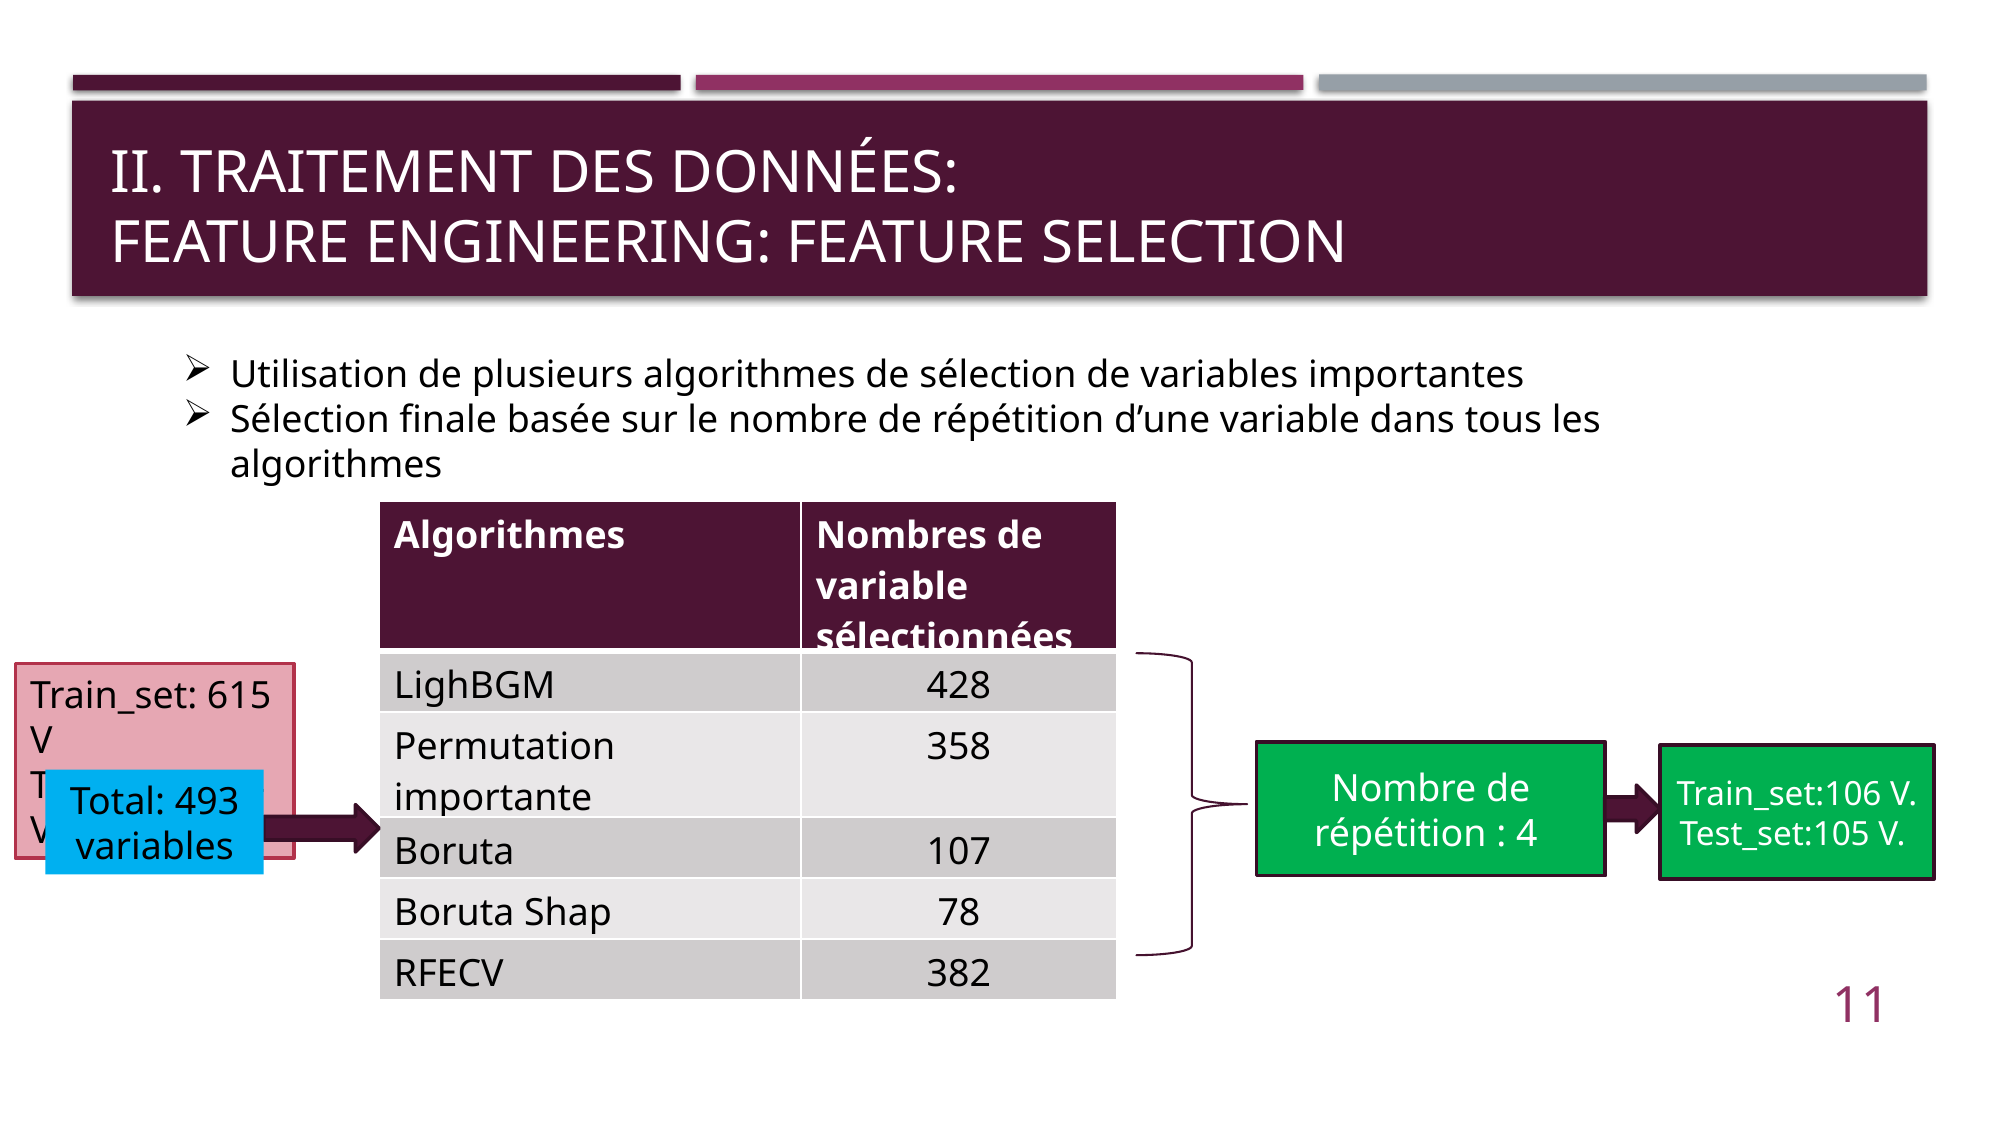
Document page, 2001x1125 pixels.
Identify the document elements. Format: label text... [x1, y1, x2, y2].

table_header Algorithmes [380, 502, 800, 648]
table_cell Boruta Shap [380, 879, 800, 938]
title Ii. Traitement des données: Feature engineering: feature selection [95, 115, 1905, 282]
table_cell 78 [802, 879, 1116, 938]
table_cell 428 [802, 654, 1116, 711]
table_header Nombres de variable sélectionnées [802, 502, 1116, 648]
table_cell 382 [802, 940, 1116, 999]
text_box [1602, 783, 1658, 835]
text_box Train_set: 615 V Test_set : 614 V [14, 662, 296, 860]
table_cell 107 [802, 818, 1116, 877]
text_box Total: 493 variables [45, 769, 264, 875]
text_box [264, 802, 381, 854]
table_cell Boruta [380, 818, 800, 877]
slide_number 11 [1732, 977, 1905, 1037]
table_cell Permutation importante [380, 713, 800, 816]
text_box Nombre de répétition : 4 [1255, 740, 1607, 877]
text_box [1135, 652, 1249, 957]
table_cell 358 [802, 713, 1116, 816]
table_cell LighBGM [380, 654, 800, 711]
text_box Utilisation de plusieurs algorithmes de sélection de variables importantes Sélection finale basée sur le nombre de répétition d’une variable dans tous les algorithmes [168, 342, 1840, 493]
text_box Train_set:106 V. Test_set:105 V. [1658, 743, 1936, 881]
table_cell RFECV [380, 940, 800, 999]
